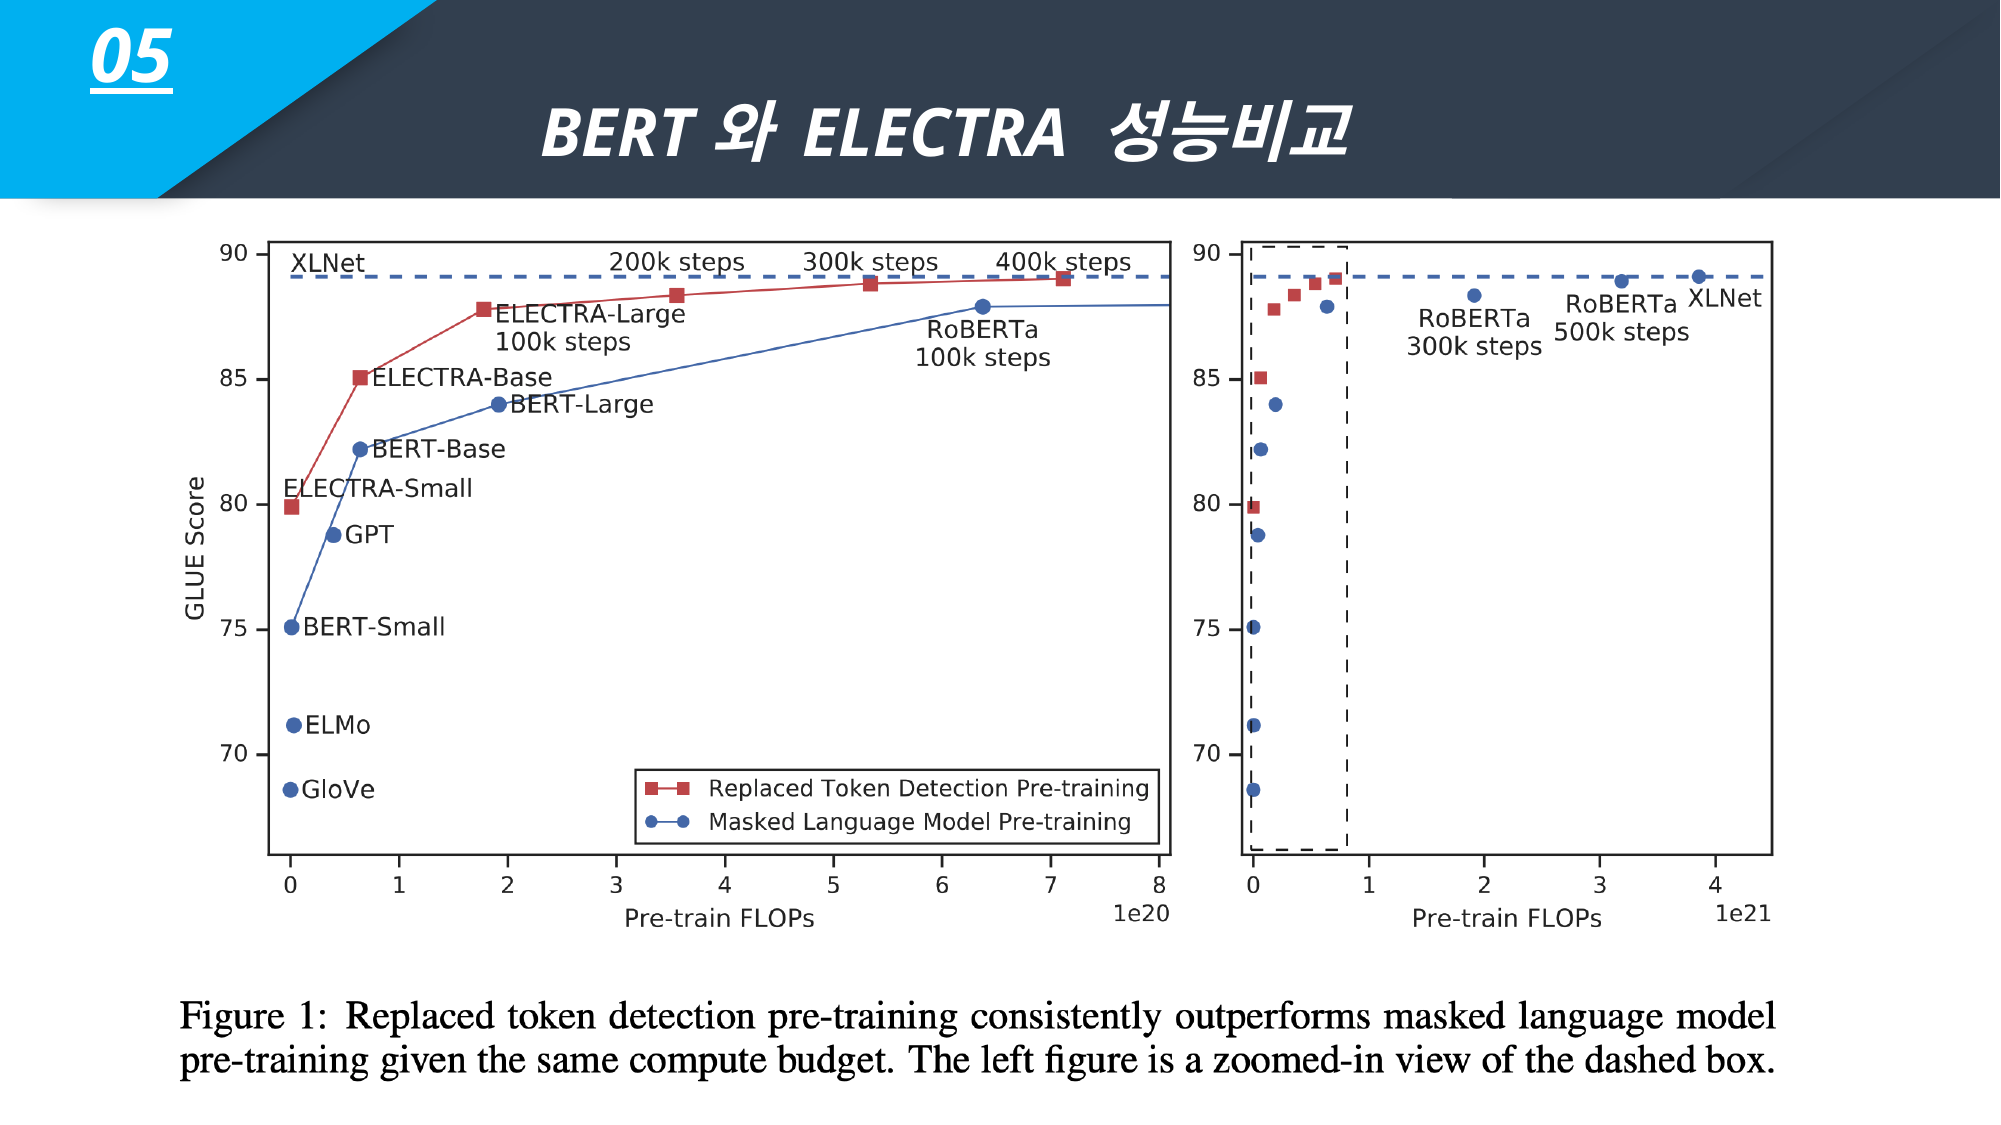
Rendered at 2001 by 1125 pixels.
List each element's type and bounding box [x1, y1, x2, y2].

text_box [0, 0, 2000, 199]
picture [147, 223, 1809, 1101]
